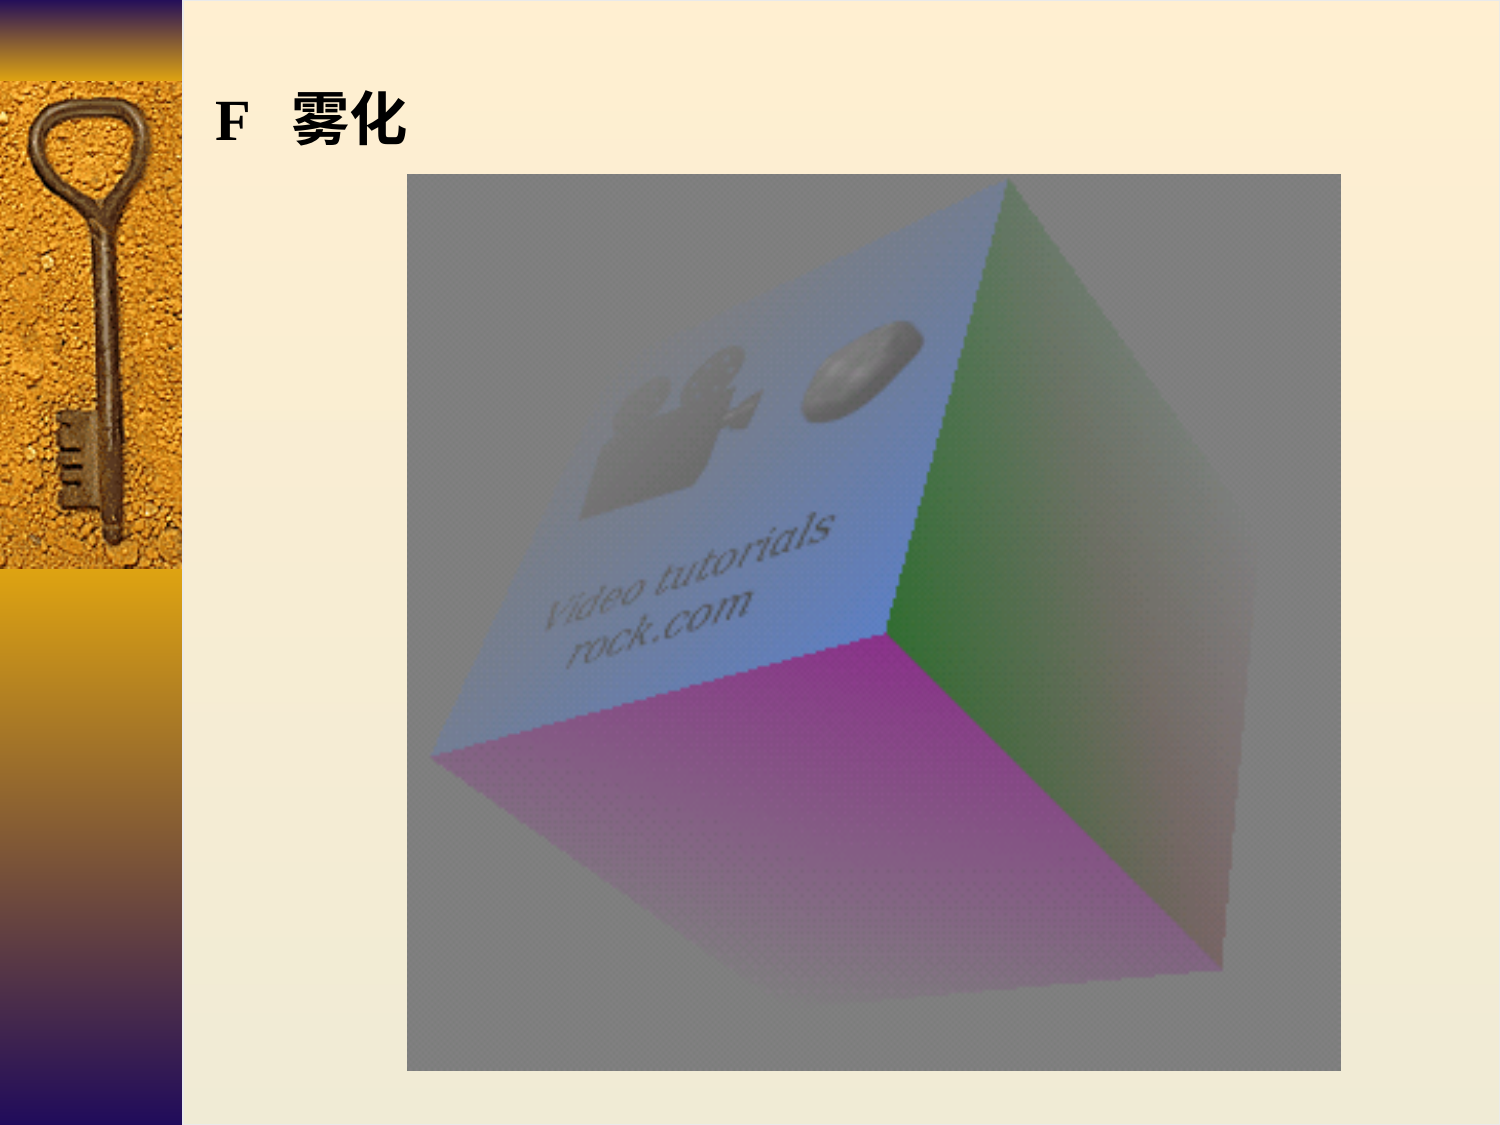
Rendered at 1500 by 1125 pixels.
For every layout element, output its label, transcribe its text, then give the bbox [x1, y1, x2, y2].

picture [0, 81, 183, 569]
list F 雾化 [200, 75, 1400, 1000]
picture [407, 173, 1341, 1071]
text_box [183, 0, 1500, 1125]
